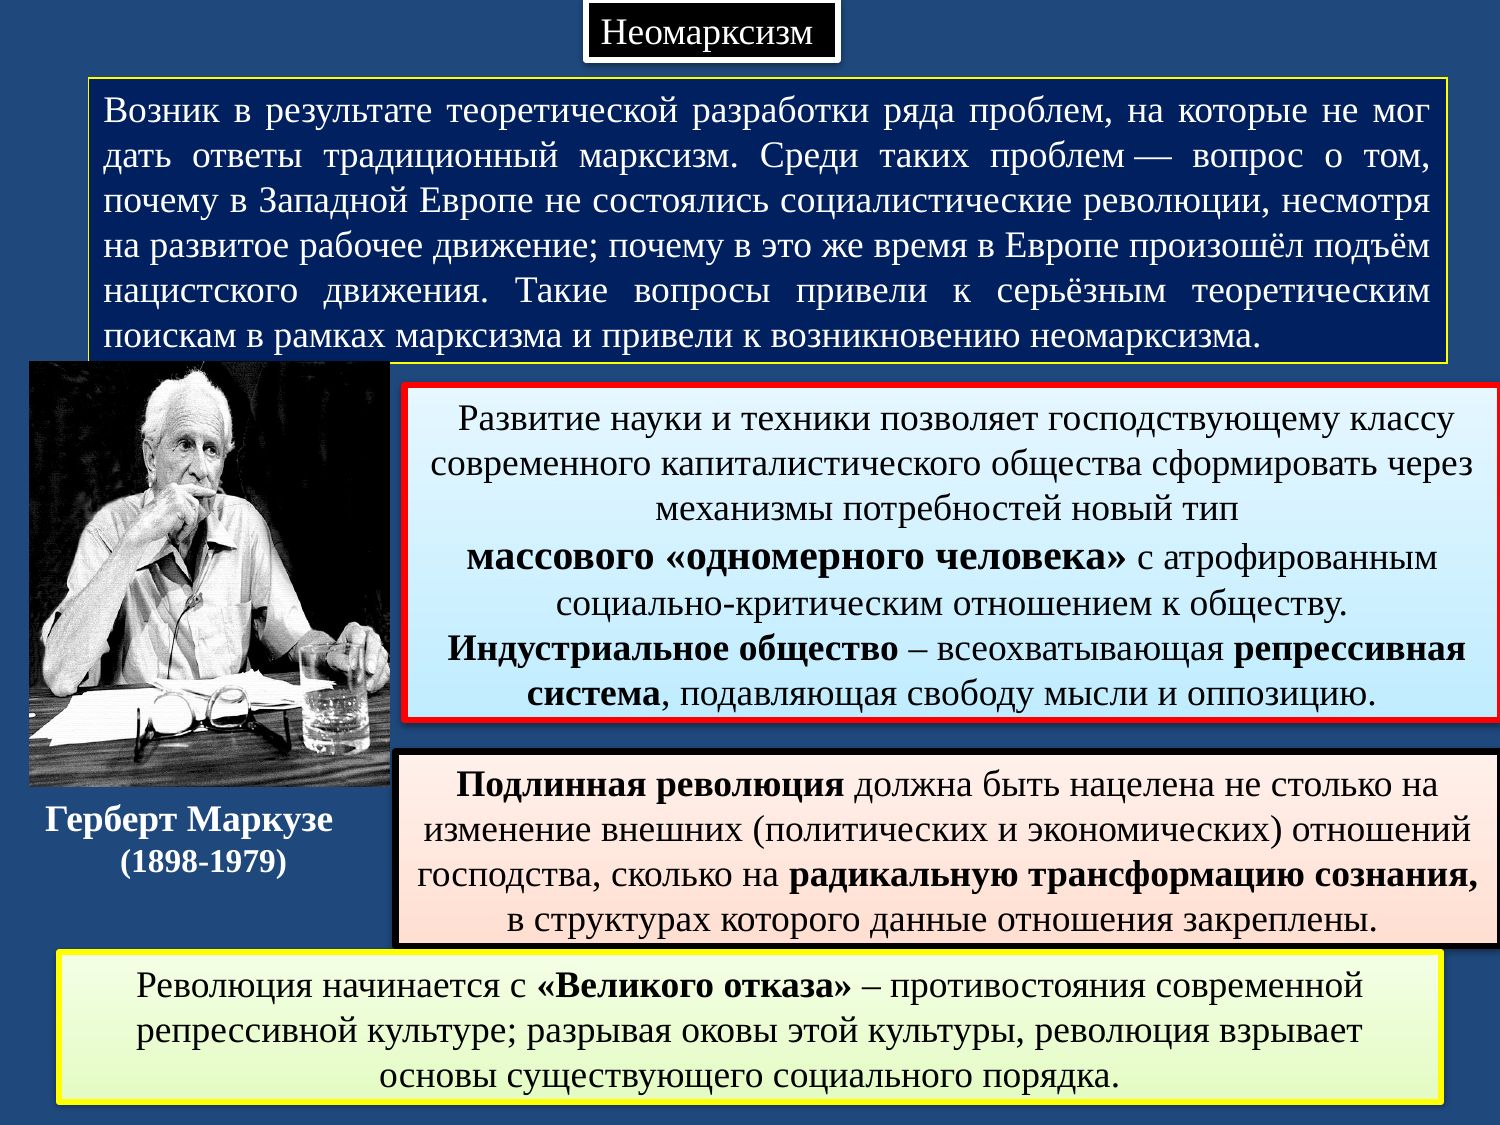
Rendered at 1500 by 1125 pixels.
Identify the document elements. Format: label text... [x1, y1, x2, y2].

text_box Подлинная революция должна быть нацелена не столько на изменение внешних (политических и экономических) отношений господства, сколько на радикальную трансформацию сознания, в структурах которого данные отношения закреплены. [395, 751, 1500, 947]
text_box Развитие науки и техники позволяет господствующему классу современного капиталистического общества сформировать через механизмы потребностей новый тип массового «одномерного человека» с атрофированным социально-критическим отношением к обществу. Индустриальное общество – всеохватывающая репрессивная система, подавляющая свободу мысли и оппозицию. [404, 385, 1500, 721]
text_box Неомарксизм [583, 0, 841, 63]
text_box Революция начинается с «Великого отказа» – противостояния современной репрессивной культуре; разрывая оковы этой культуры, революция взрывает основы существующего социального порядка. [58, 951, 1442, 1103]
text_box Герберт Маркузе (1898-1979) [29, 793, 378, 887]
picture [29, 361, 390, 788]
text_box Возник в результате теоретической разработки ряда проблем, на которые не мог дать ответы традиционный марксизм. Среди таких проблем — вопрос о том, почему в Западной Европе не состоялись социалистические революции, несмотря на развитое рабочее движение; почему в это же время в Европе произошёл подъём нацистского движения. Такие вопросы привели к серьёзным теоретическим поискам в рамках марксизма и привели к возникновению неомарксизма. [88, 78, 1447, 363]
